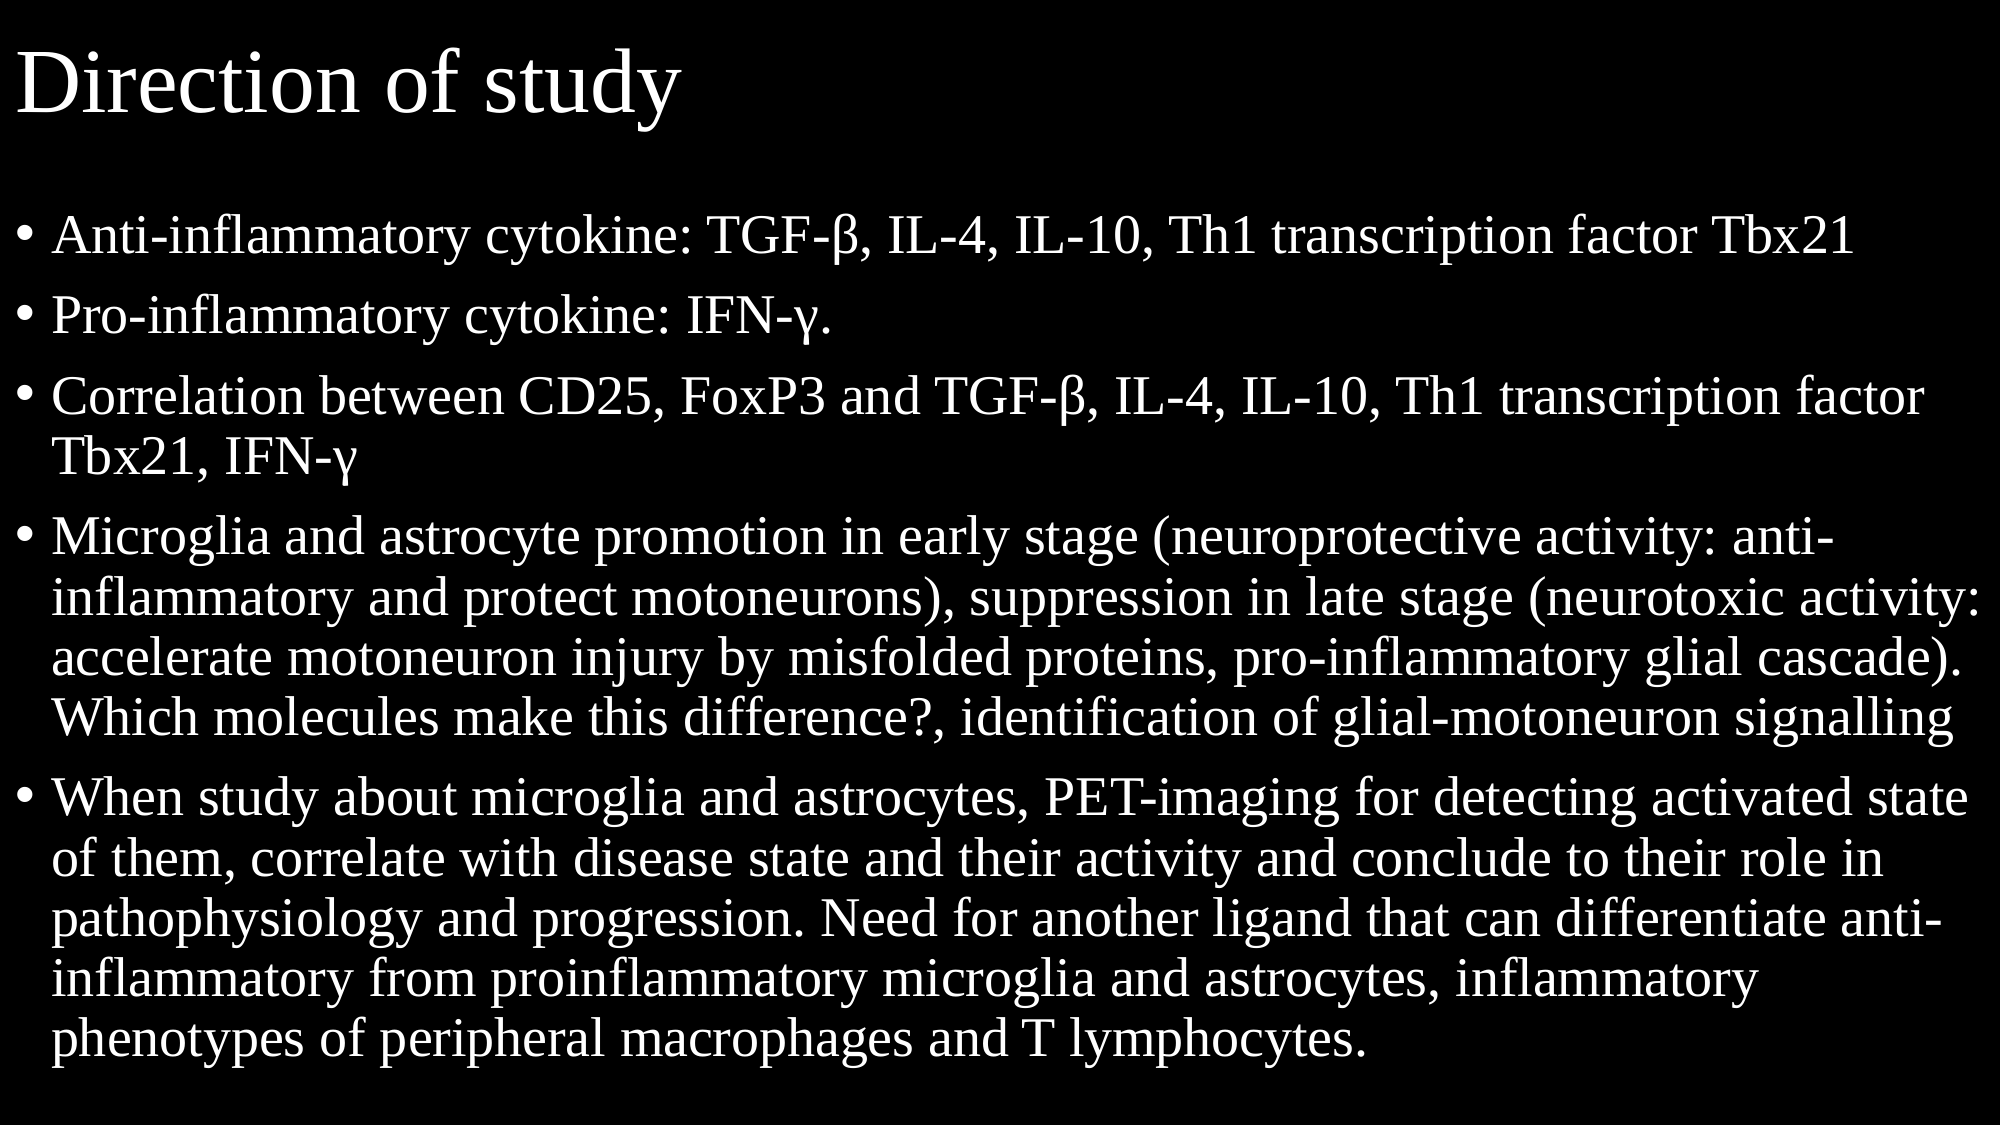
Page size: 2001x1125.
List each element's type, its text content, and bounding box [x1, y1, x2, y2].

list Anti-inflammatory cytokine: TGF-β, IL-4, IL-10, Th1 transcription factor Tbx21 Pro-inflammatory cytokine: IFN-γ. Correlation between CD25, FoxP3 and TGF-β, IL-4, IL-10, Th1 transcription factor Tbx21, IFN-γ Microglia and astrocyte promotion in early stage (neuroprotective activity: anti-inflammatory and protect motoneurons), suppression in late stage (neurotoxic activity: accelerate motoneuron injury by misfolded proteins, pro-inflammatory glial cascade). Which molecules make this difference?, identification of glial-motoneuron signalling When study about microglia and astrocytes, PET-imaging for detecting activated state of them, correlate with disease state and their activity and conclude to their role in pathophysiology and progression. Need for another ligand that can differentiate anti-inflammatory from proinflammatory microglia and astrocytes, inflammatory phenotypes of peripheral macrophages and T lymphocytes. [0, 197, 2000, 1125]
title Direction of study [0, 0, 2000, 167]
